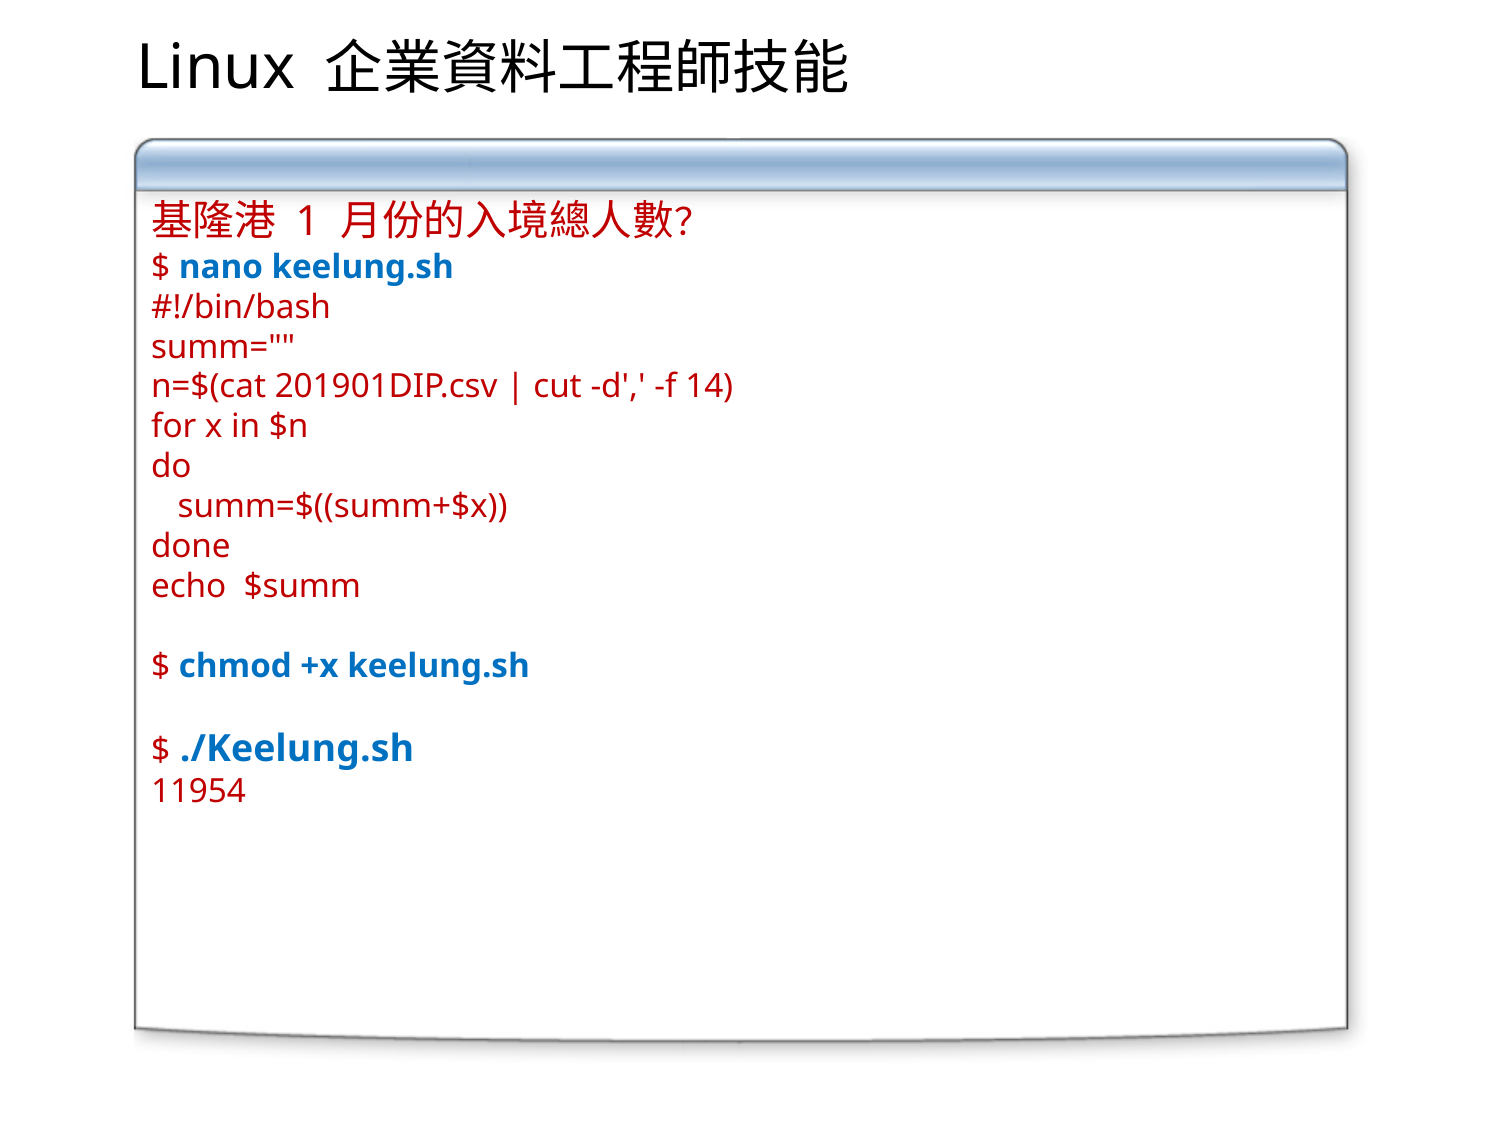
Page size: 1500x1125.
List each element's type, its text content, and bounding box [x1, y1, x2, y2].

list 基隆港 1 月份的入境總人數？ $ nano keelung.sh #!/bin/bash summ="" n=$(cat 201901DIP.csv | cut -d',' -f 14) for x in $n do summ=$((summ+$x)) done echo $summ $ chmod +x keelung.sh $ ./Keelung.sh 11954 [150, 199, 1291, 969]
picture [125, 137, 1375, 1075]
title Linux 企業資料工程師技能 [135, 0, 1351, 139]
